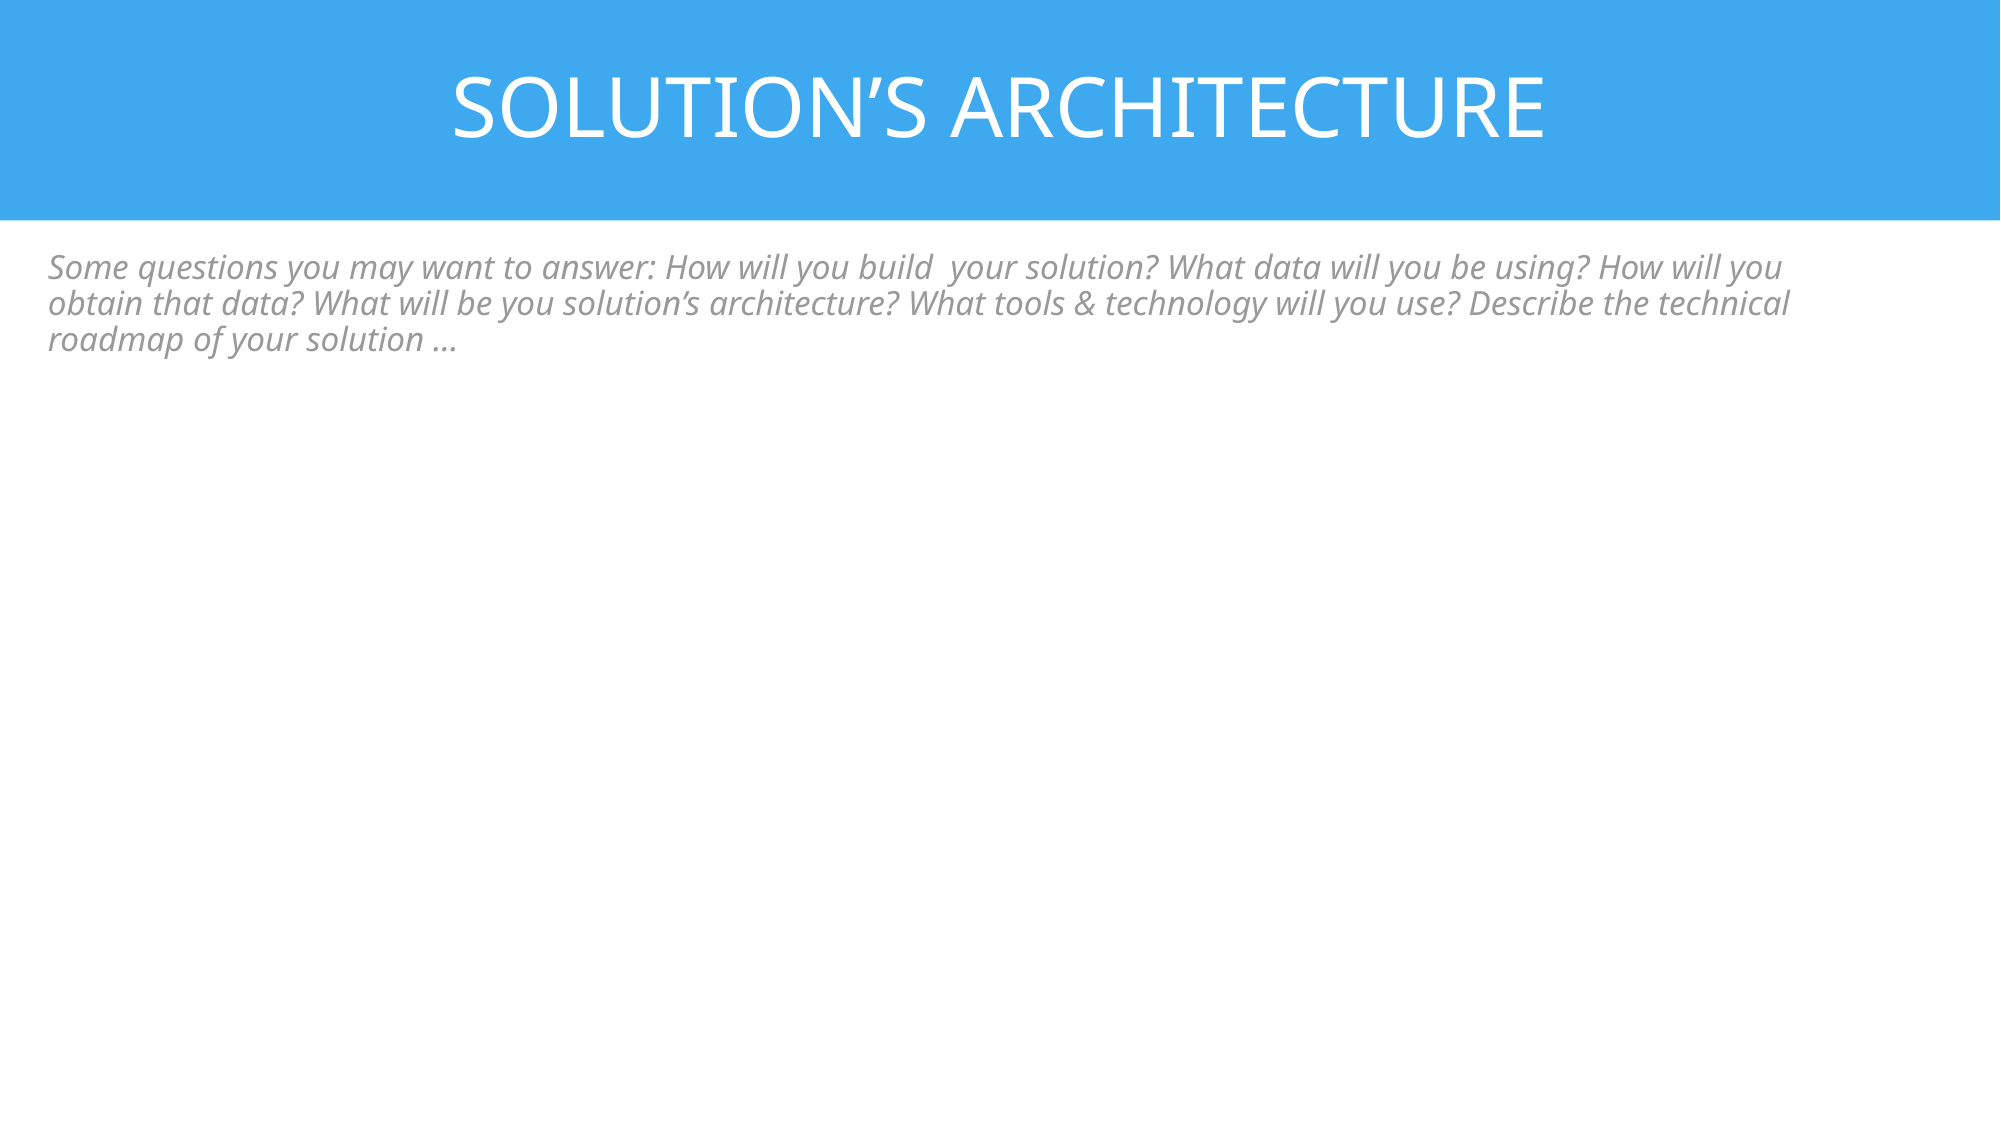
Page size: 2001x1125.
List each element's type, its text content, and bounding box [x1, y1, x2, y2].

text_box Some questions you may want to answer: How will you build your solution? What data will you be using? How will you obtain that data? What will be you solution’s architecture? What tools & technology will you use? Describe the technical roadmap of your solution ... [32, 243, 1872, 341]
title SOLUTION’S ARCHITECTURE [0, 0, 2000, 221]
